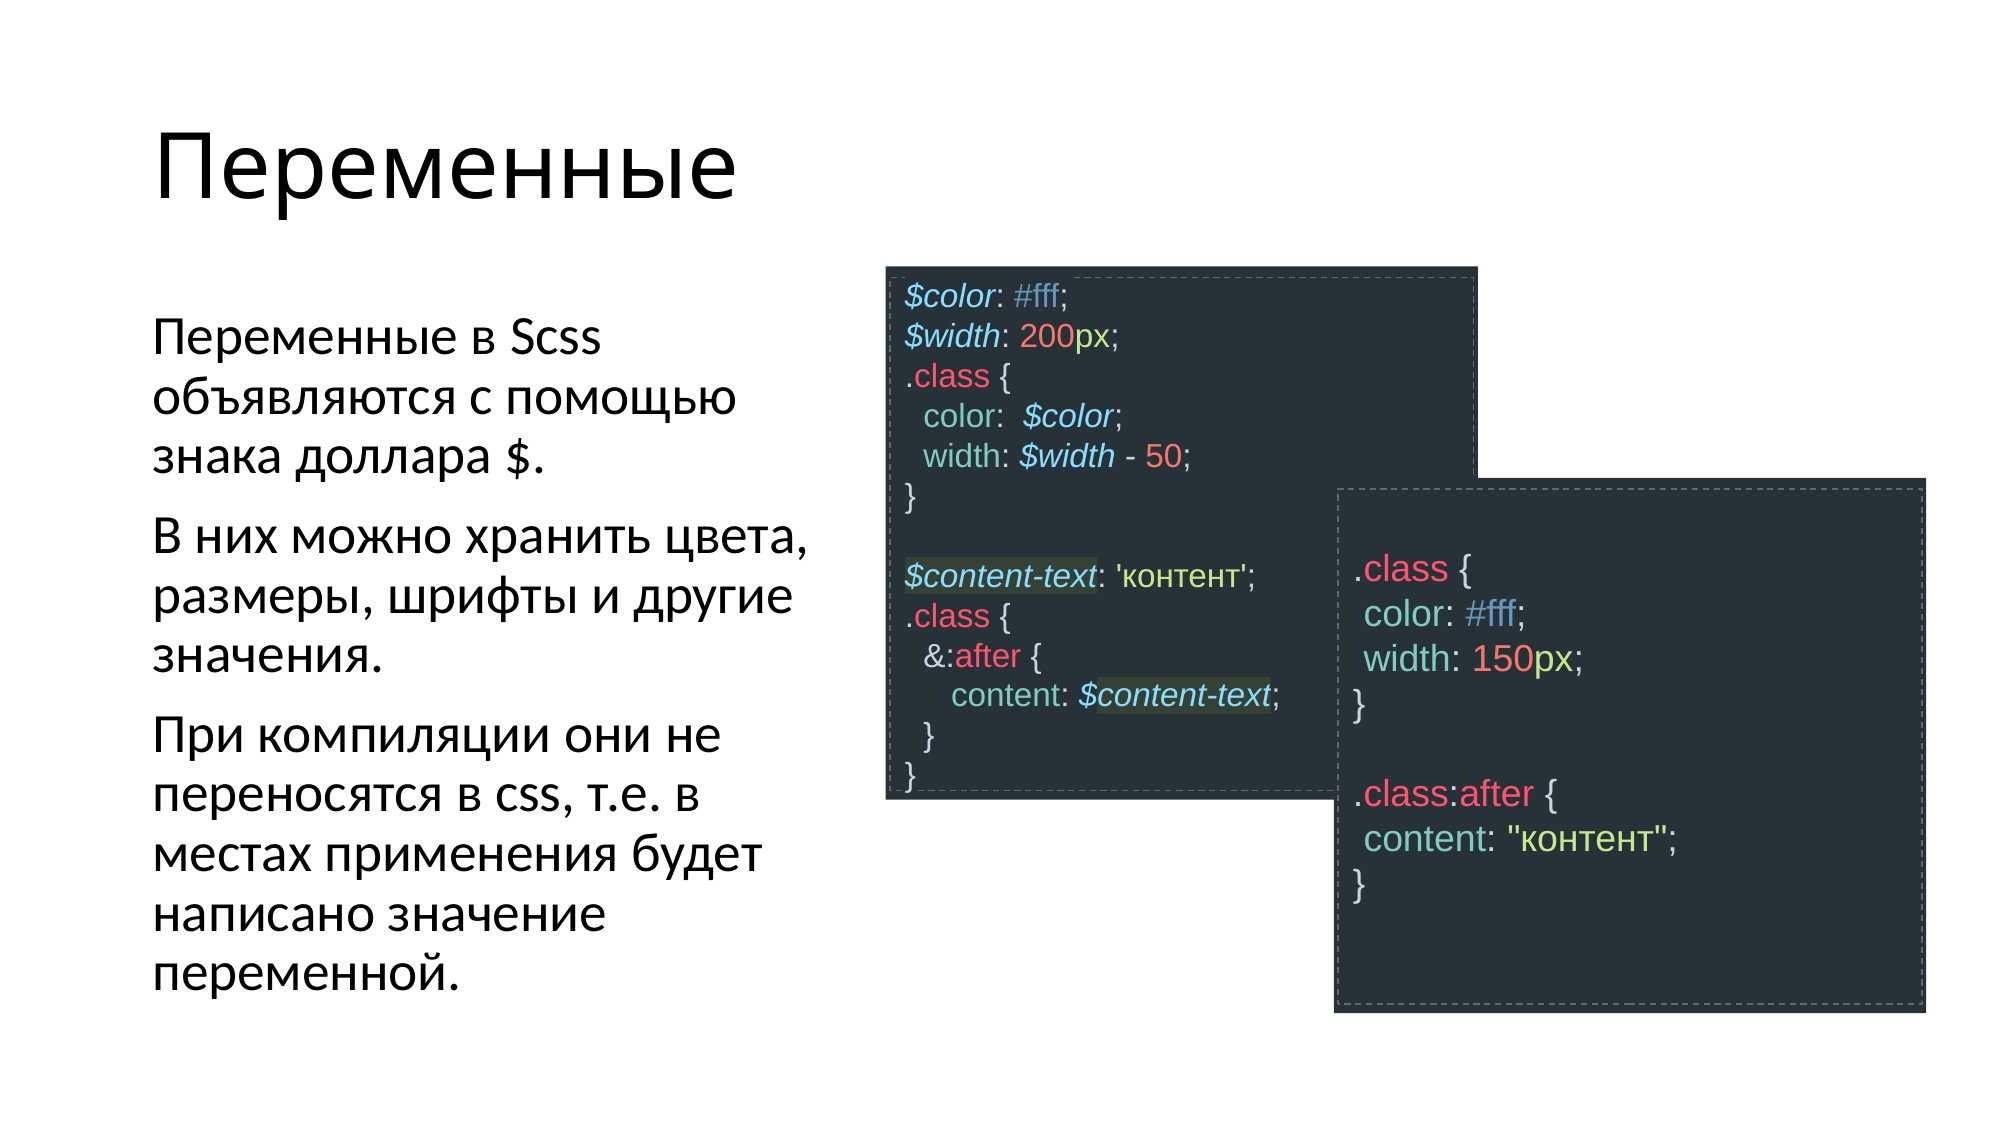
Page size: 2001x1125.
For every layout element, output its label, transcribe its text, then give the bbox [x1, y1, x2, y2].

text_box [1333, 477, 1927, 1014]
list Переменные в Scss объявляются с помощью знака доллара $. В них можно хранить цвета, размеры, шрифты и другие значения. При компиляции они не переносятся в css, т.е. в местах применения будет написано значение переменной. [137, 299, 872, 1014]
title Переменные [137, 59, 1863, 278]
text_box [885, 266, 1479, 800]
